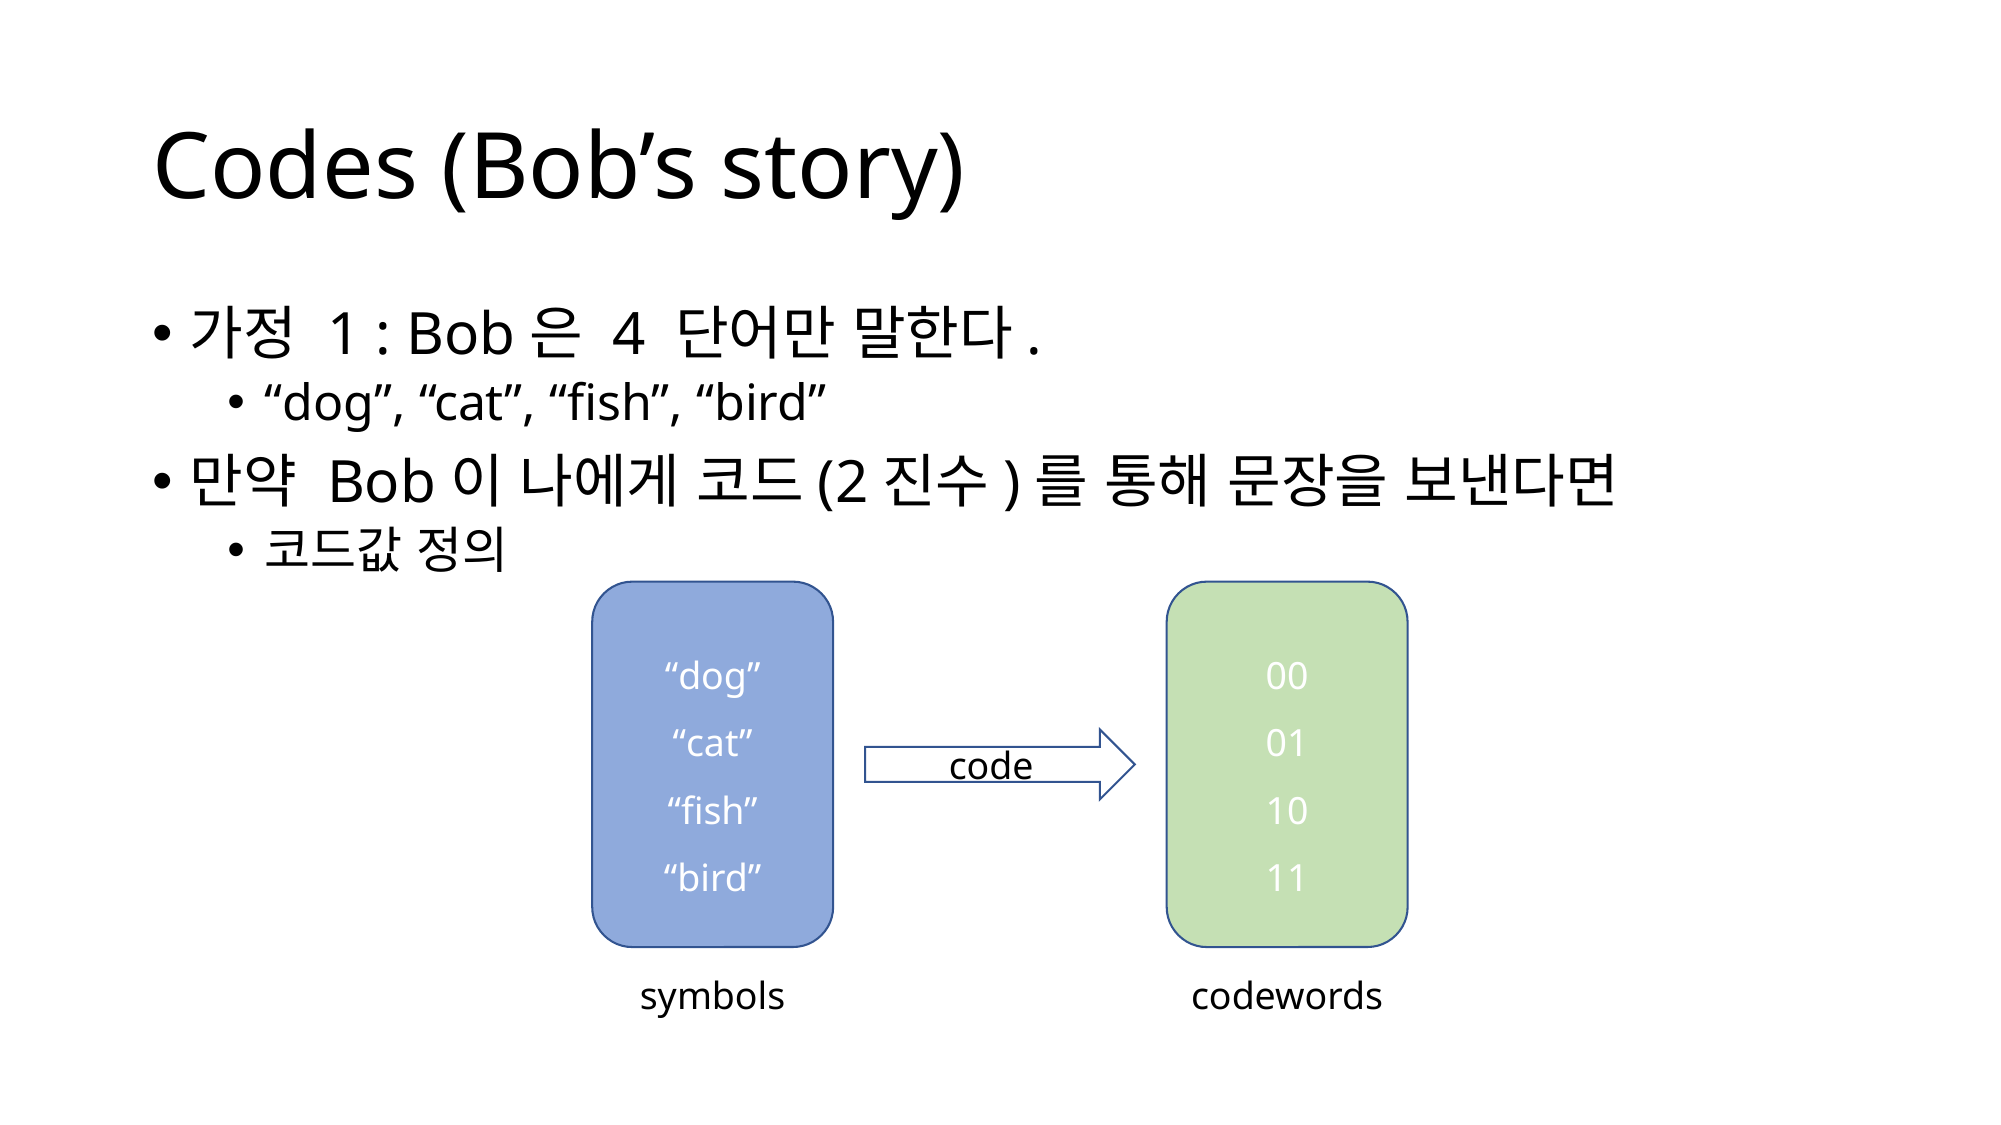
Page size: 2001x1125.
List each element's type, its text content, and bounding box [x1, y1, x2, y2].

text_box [592, 581, 1408, 1026]
list 가정 1 : Bob은 4 단어만 말한다. “dog”, “cat”, “fish”, “bird” 만약 Bob이 나에게 코드(2진수)를 통해 문장을 보낸다면 코드값 정의 [137, 296, 1863, 1011]
title Codes (Bob’s story) [137, 59, 1863, 278]
